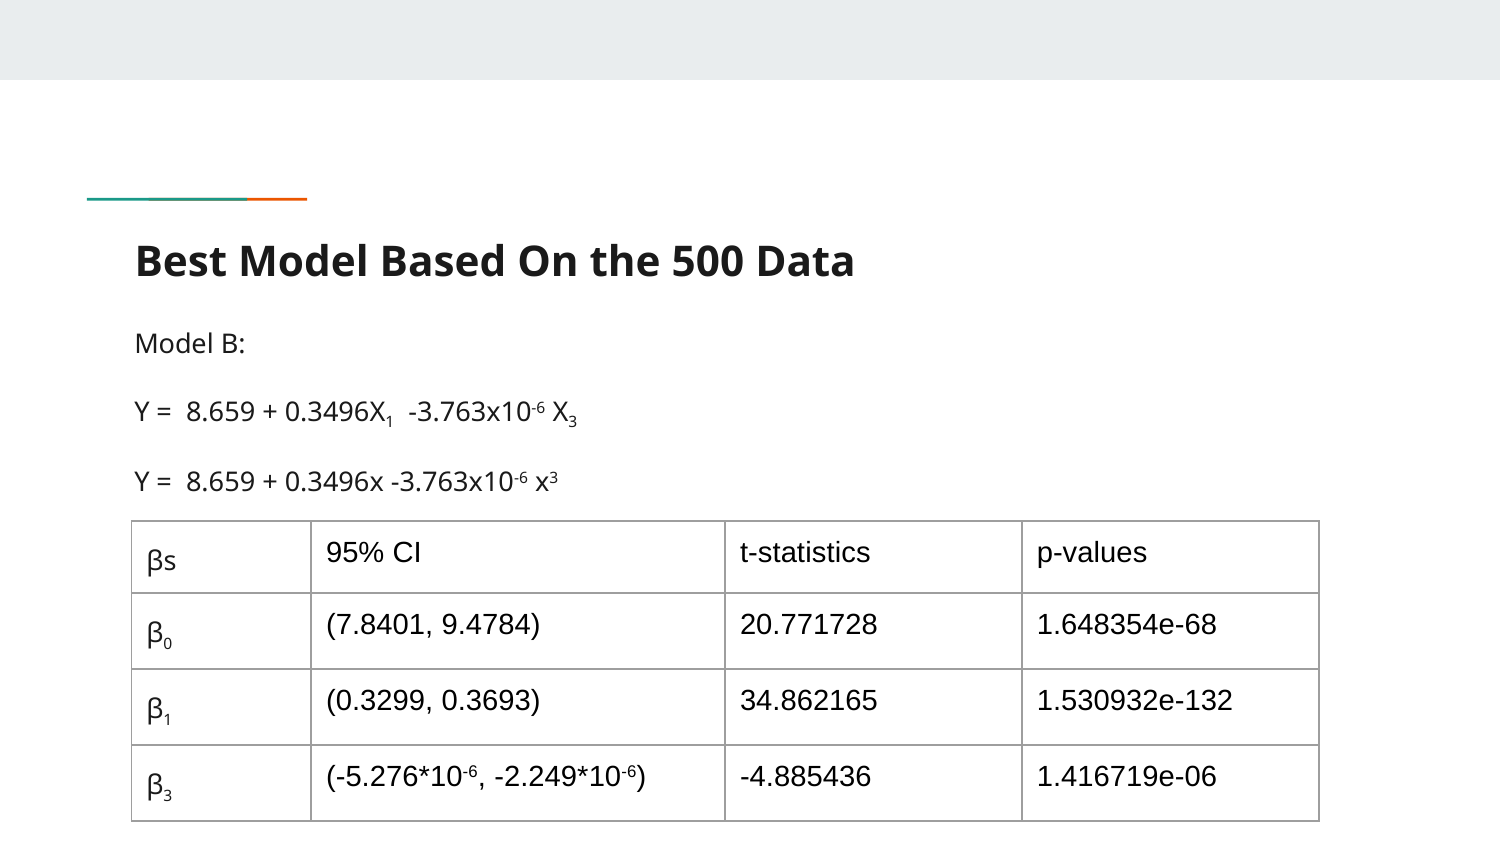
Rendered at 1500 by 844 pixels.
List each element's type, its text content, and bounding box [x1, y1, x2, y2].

table_cell β3 [132, 746, 310, 820]
table_header p-values [1023, 522, 1318, 592]
table_cell β1 [132, 670, 310, 744]
table_cell -4.885436 [726, 746, 1021, 820]
title Best Model Based On the 500 Data [119, 216, 1381, 304]
table_cell 1.648354e-68 [1023, 594, 1318, 668]
table_cell β0 [132, 594, 310, 668]
table_cell 1.416719e-06 [1023, 746, 1318, 820]
table_cell (-5.276*10-6, -2.249*10-6) [312, 746, 724, 820]
table_header 95% CI [312, 522, 724, 592]
list Model B: Y = 8.659 + 0.3496X1 -3.763x10-6 X3 Y = 8.659 + 0.3496x -3.763x10-6 x3 [119, 304, 1381, 676]
table_cell (0.3299, 0.3693) [312, 670, 724, 744]
table_cell 1.530932e-132 [1023, 670, 1318, 744]
table_cell 34.862165 [726, 670, 1021, 744]
table_cell 20.771728 [726, 594, 1021, 668]
table_cell (7.8401, 9.4784) [312, 594, 724, 668]
table_header βs [132, 522, 310, 592]
table_header t-statistics [726, 522, 1021, 592]
